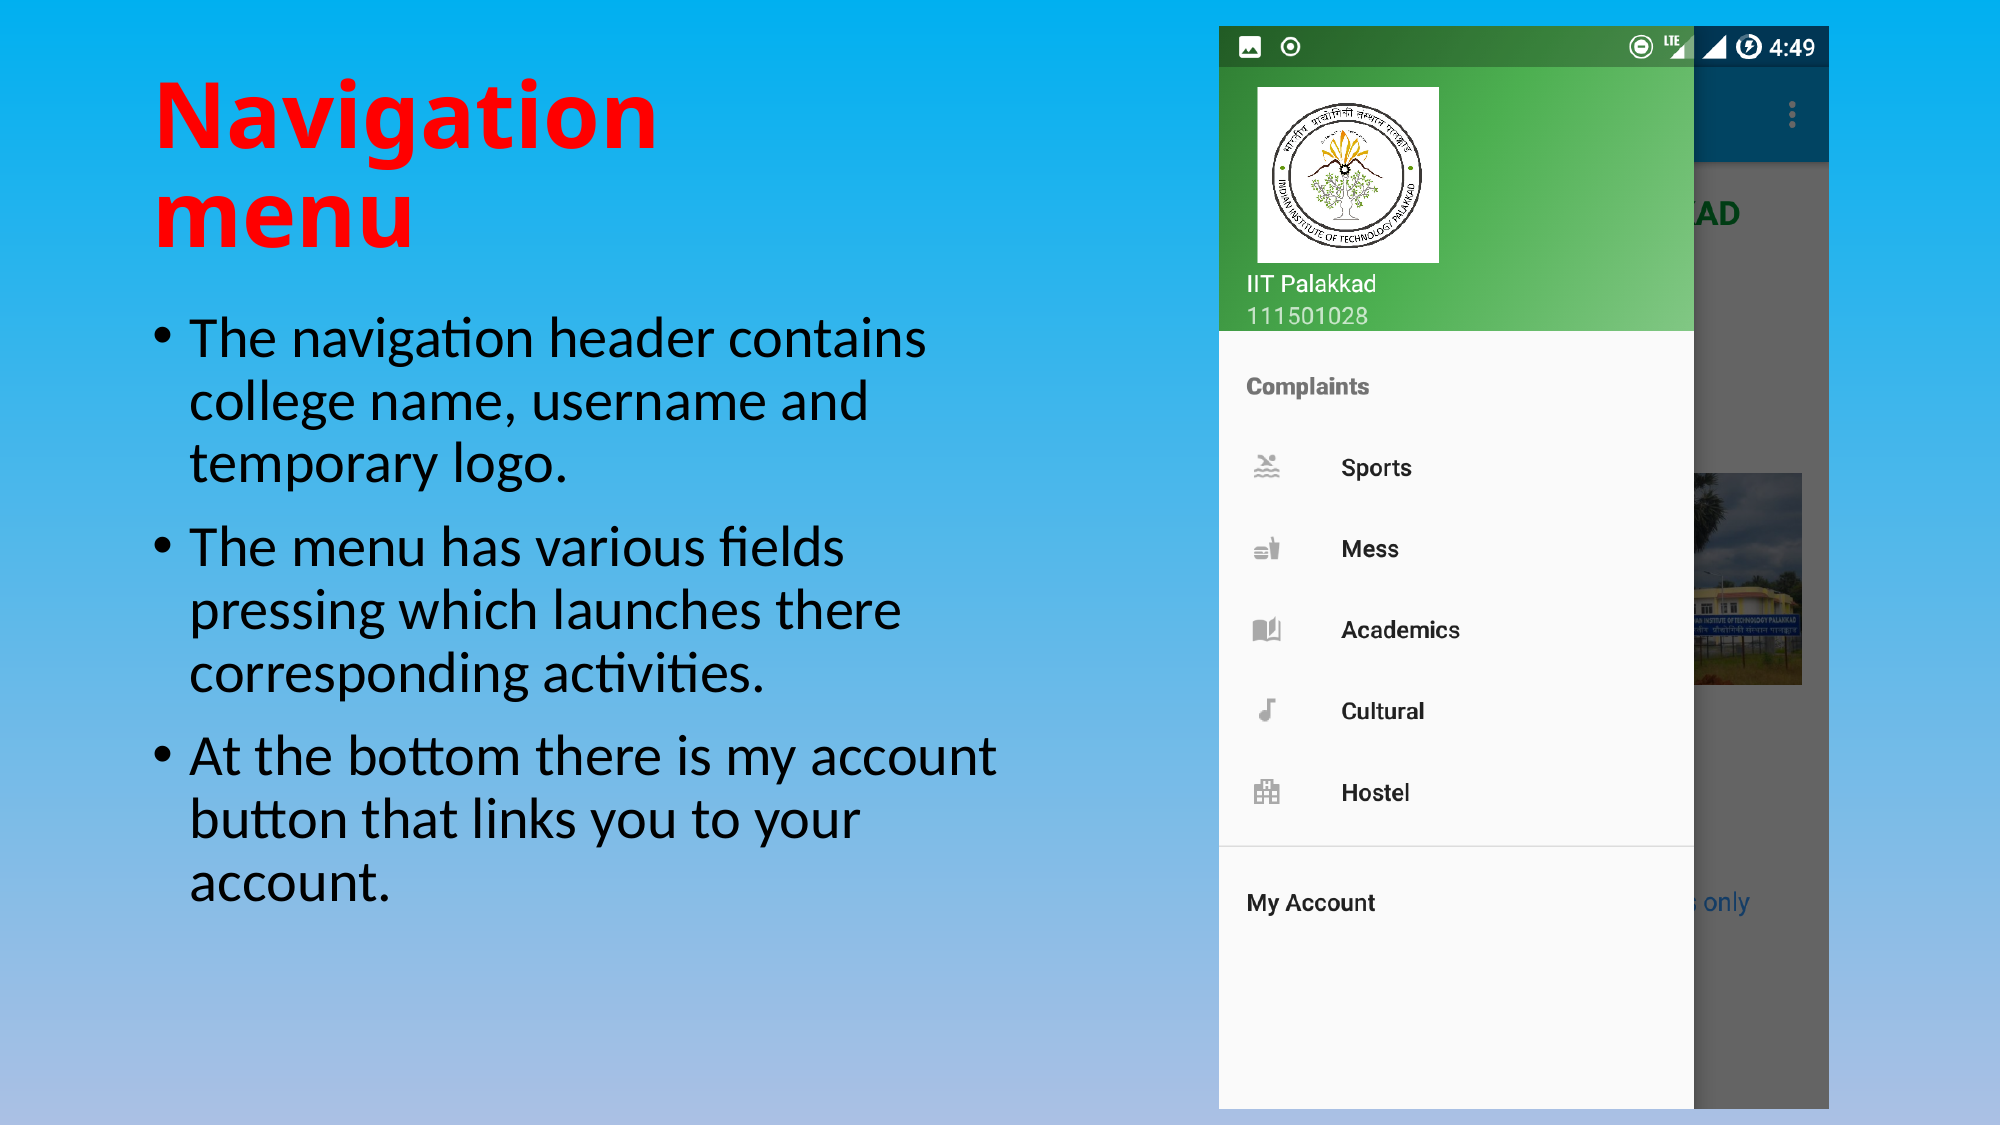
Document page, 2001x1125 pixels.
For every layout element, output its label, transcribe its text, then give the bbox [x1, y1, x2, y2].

picture [1717, 62, 1827, 66]
title Navigation menu [137, 59, 816, 278]
list The navigation header contains college name, username and temporary logo. The menu has various fields pressing which launches there corresponding activities. At the bottom there is my account button that links you to your account. [137, 299, 1027, 1014]
picture [1219, 27, 1829, 1109]
